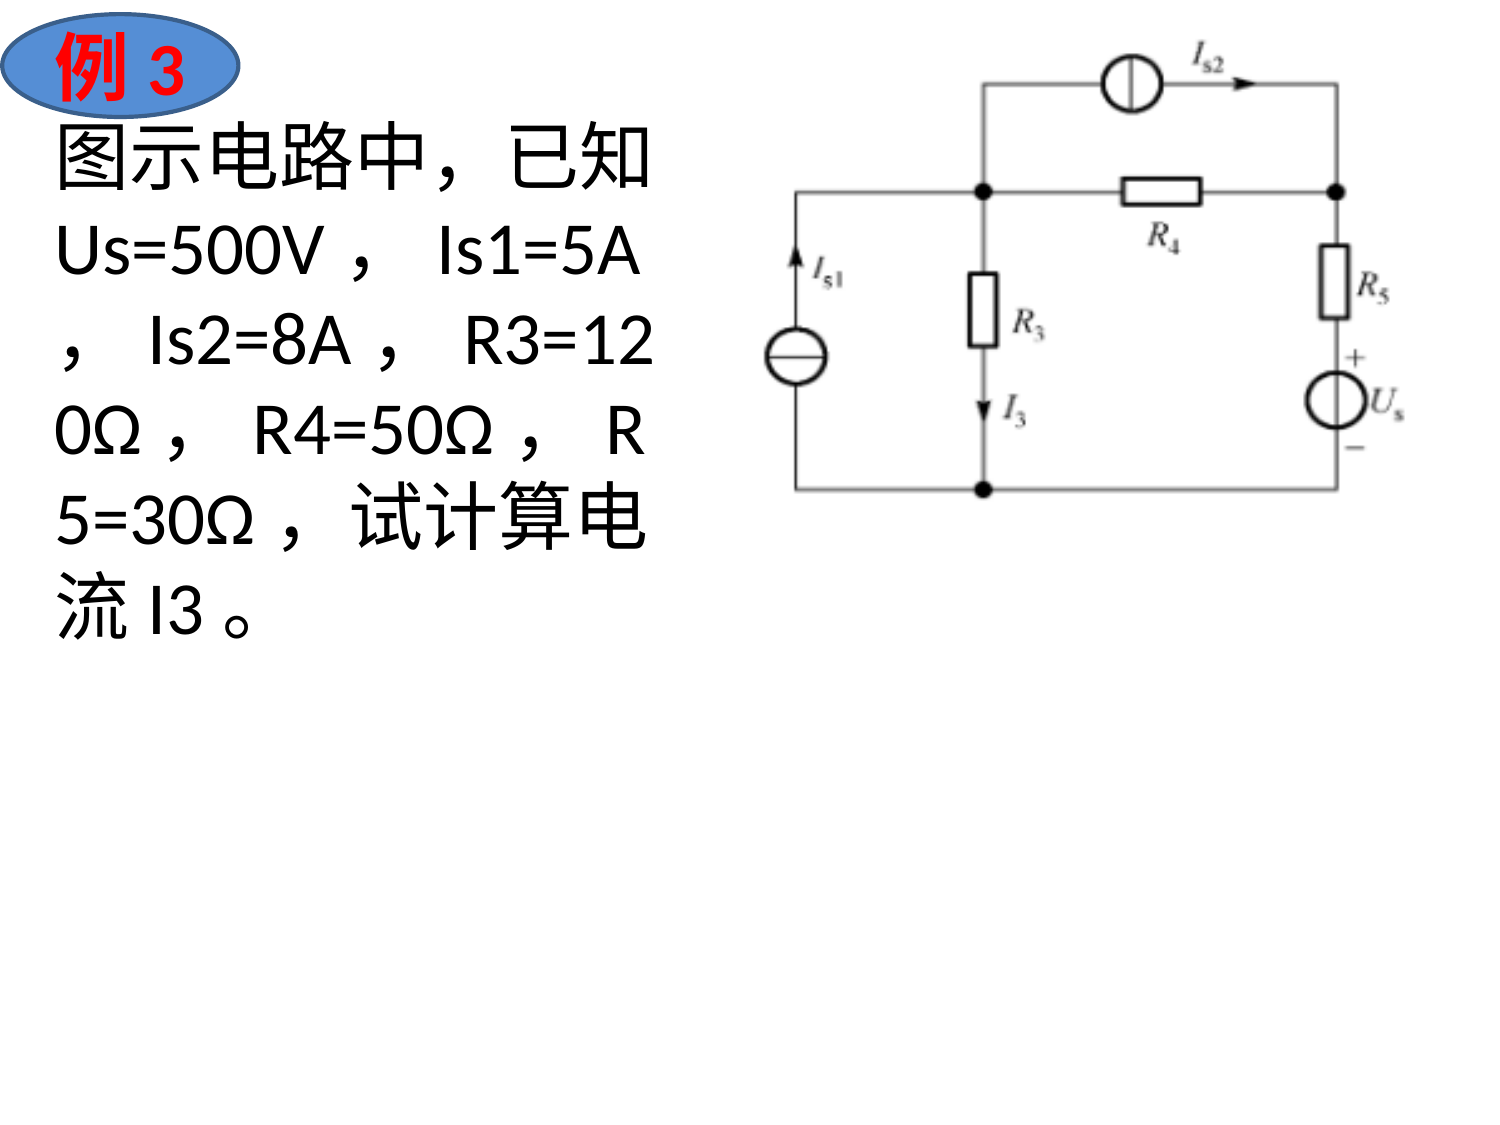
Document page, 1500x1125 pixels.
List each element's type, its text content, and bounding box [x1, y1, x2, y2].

text_box 例3 [0, 12, 241, 120]
picture [749, 18, 1430, 528]
text_box 图示电路中，已知Us=500V，Is1=5A，Is2=8A，R3=120Ω，R4=50Ω，R5=30Ω，试计算电流I3。 [39, 101, 690, 657]
